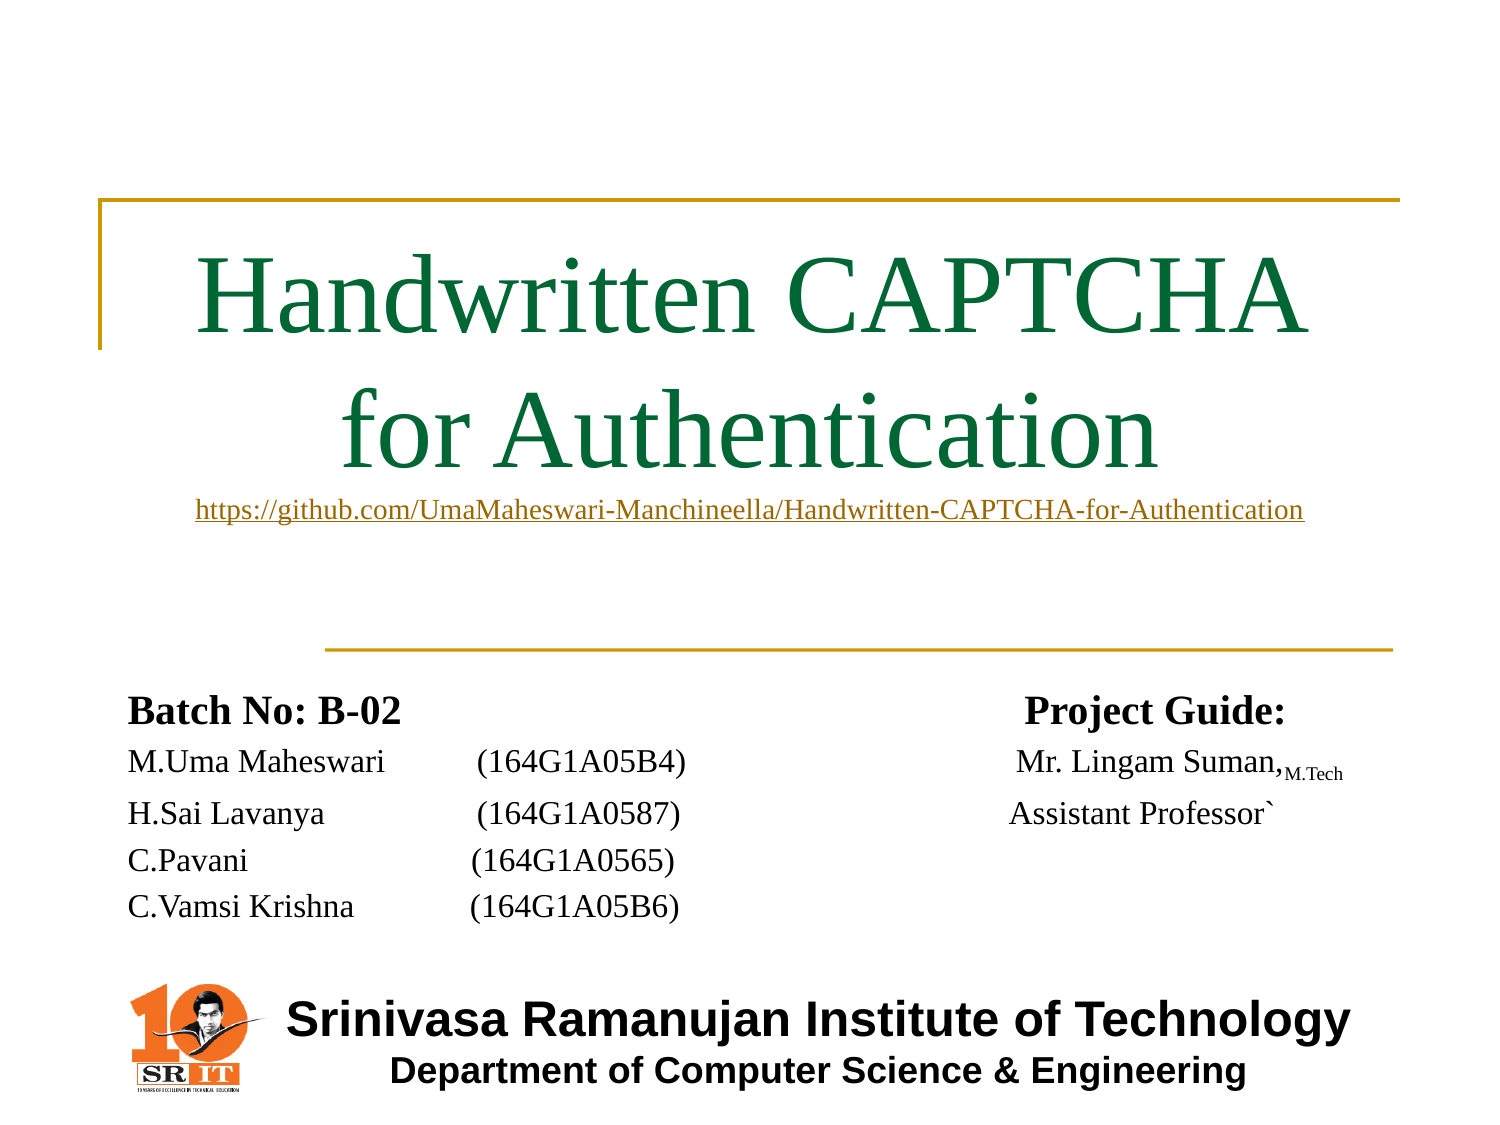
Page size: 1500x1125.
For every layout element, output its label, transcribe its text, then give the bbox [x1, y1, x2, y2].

subtitle Batch No: B-02 Project Guide: M.Uma Maheswari (164G1A05B4) Mr. Lingam Suman,M.Tech H.Sai Lavanya (164G1A0587) Assistant Professor` C.Pavani (164G1A0565) C.Vamsi Krishna (164G1A05B6) [112, 674, 1401, 951]
title Handwritten CAPTCHA for Authentication https://github.com/UmaMaheswari-Manchineella/Handwritten-CAPTCHA-for-Authentication [124, 212, 1376, 646]
text_box Srinivasa Ramanujan Institute of Technology Department of Computer Science & Engineering [237, 978, 1400, 1125]
picture [112, 972, 270, 1107]
